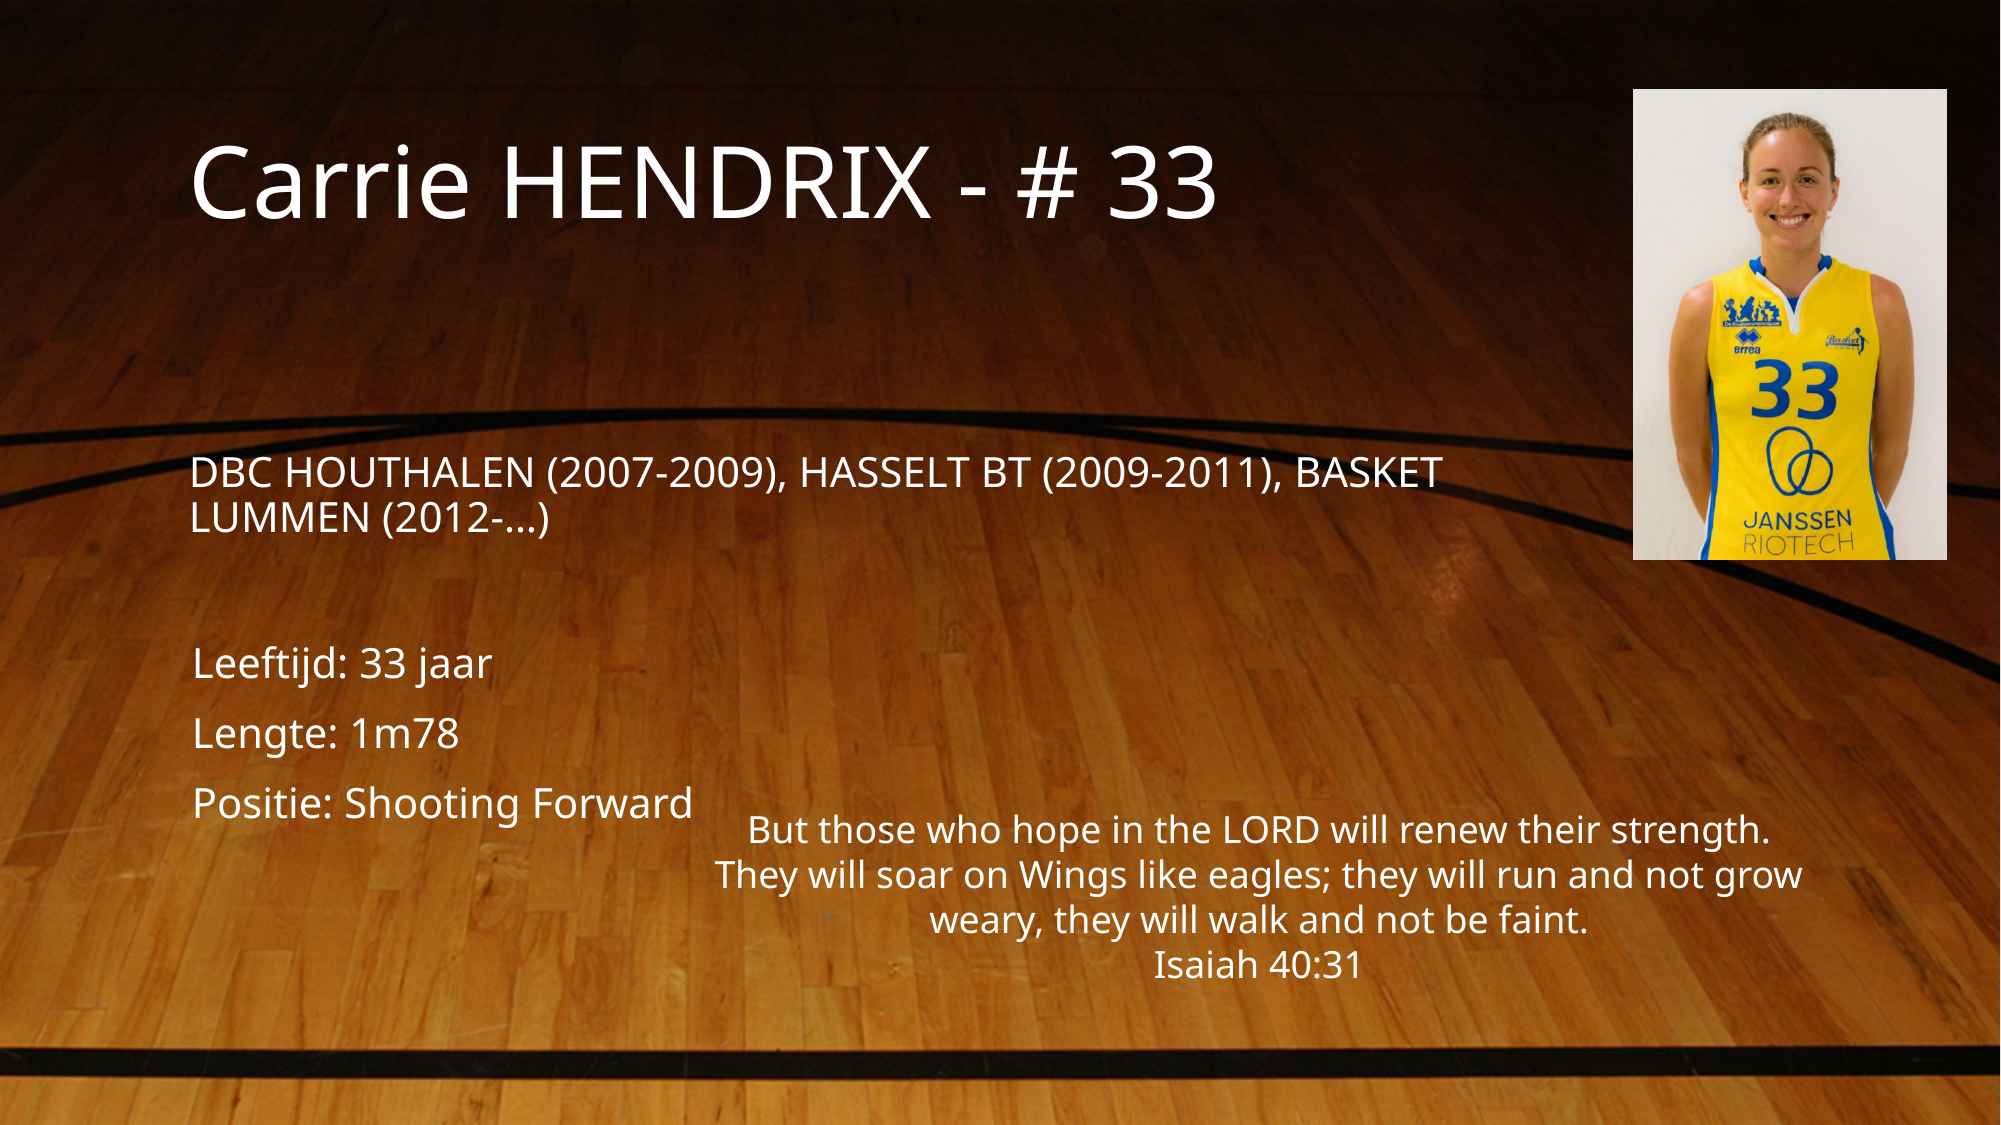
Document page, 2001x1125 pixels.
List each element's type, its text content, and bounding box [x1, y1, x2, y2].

list DBC HOUTHALEN (2007-2009), HASSELT BT (2009-2011), BASKET LUMMEN (2012-…) [173, 444, 1473, 632]
picture [0, 0, 2001, 1125]
text_box Leeftijd: 33 jaar Lengte: 1m78 Positie: Shooting Forward [176, 634, 1827, 823]
title Carrie HENDRIX - # 33 [173, 90, 1633, 248]
text_box But those who hope in the LORD will renew their strength. They will soar on Wings like eagles; they will run and not grow weary, they will walk and not be faint. Isaiah 40:31 [692, 798, 1827, 994]
